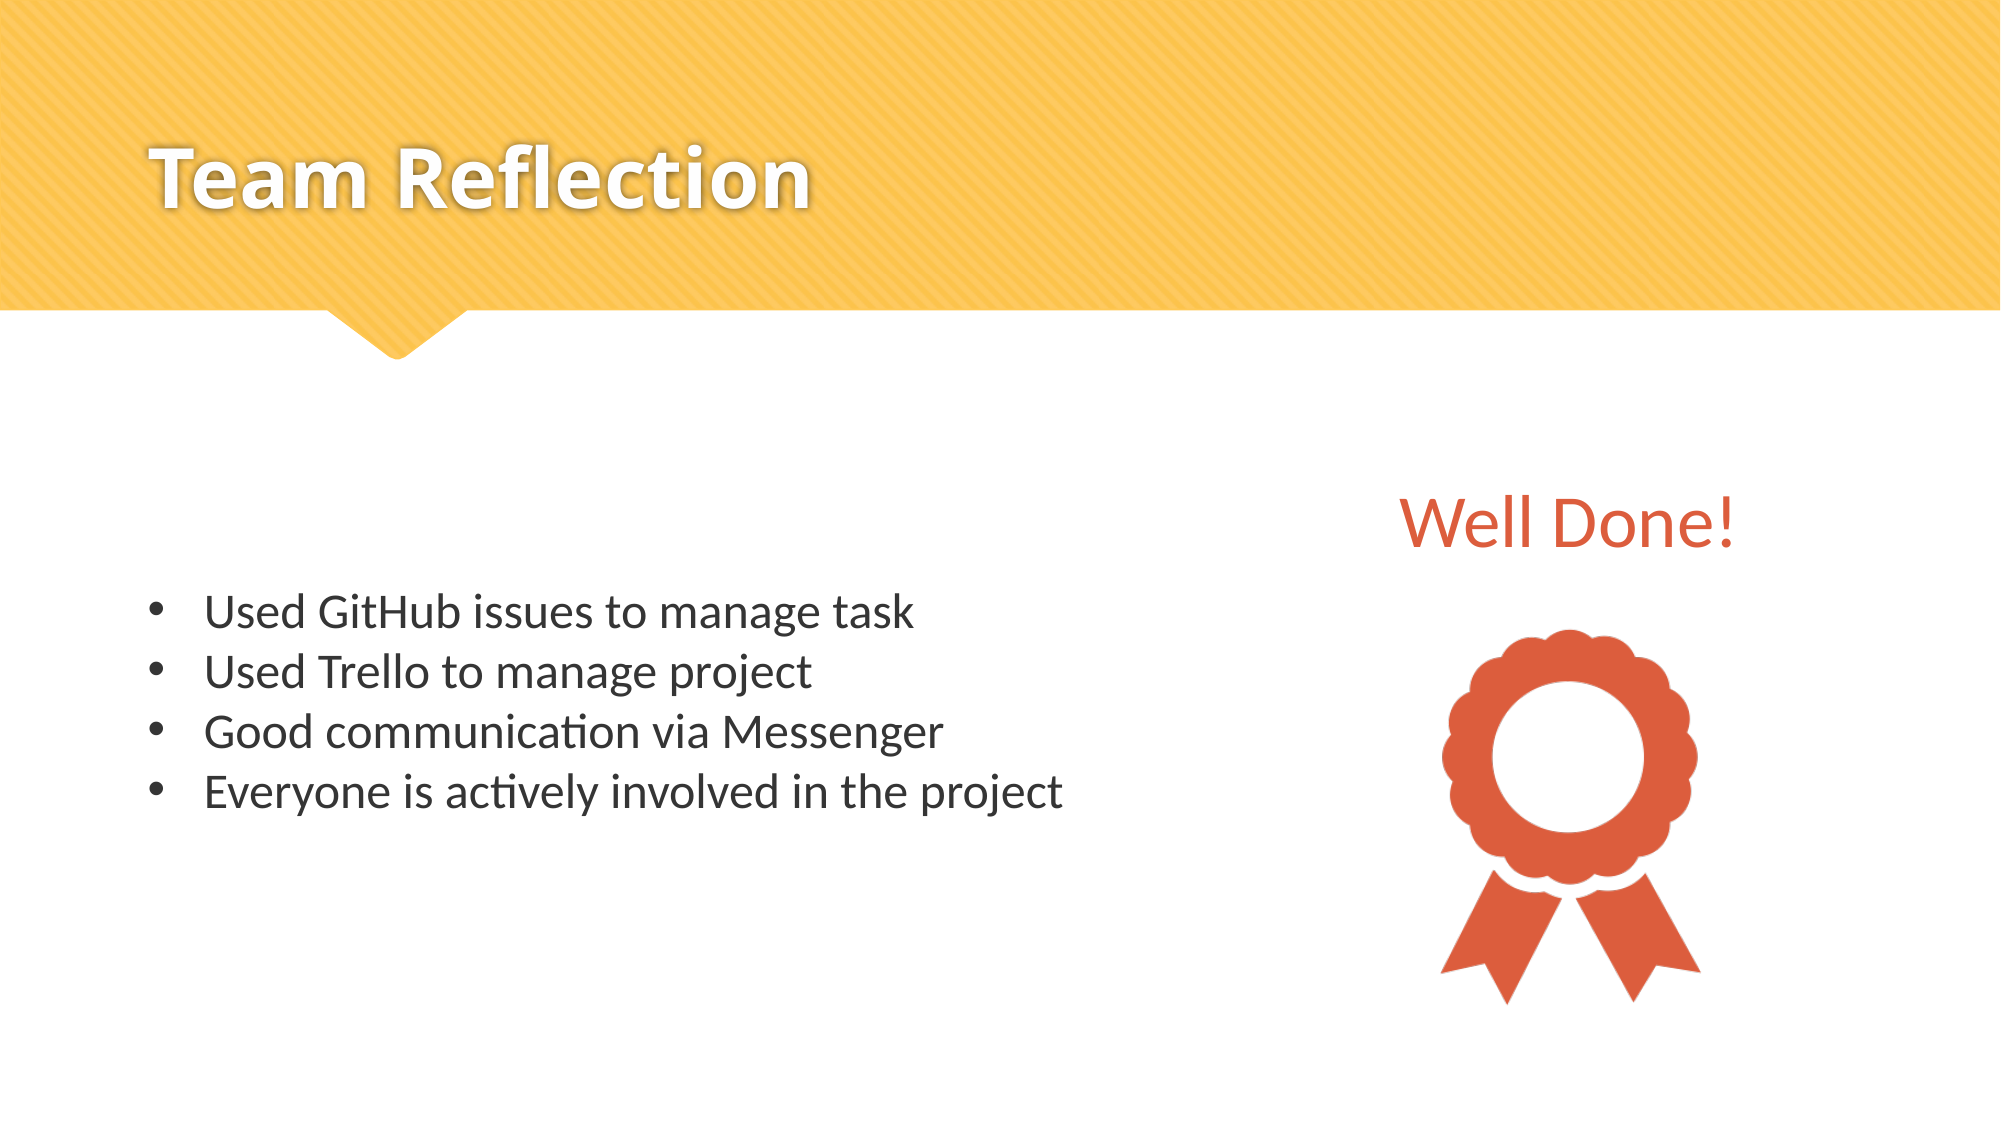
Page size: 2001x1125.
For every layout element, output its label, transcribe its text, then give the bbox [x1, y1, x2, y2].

title Team Reflection [132, 73, 1868, 233]
text_box Well Done! [1384, 464, 1754, 570]
text_box Used GitHub issues to manage task Used Trello to manage project Good communication via Messenger Everyone is actively involved in the project [132, 570, 1227, 826]
picture [1359, 606, 1780, 1027]
